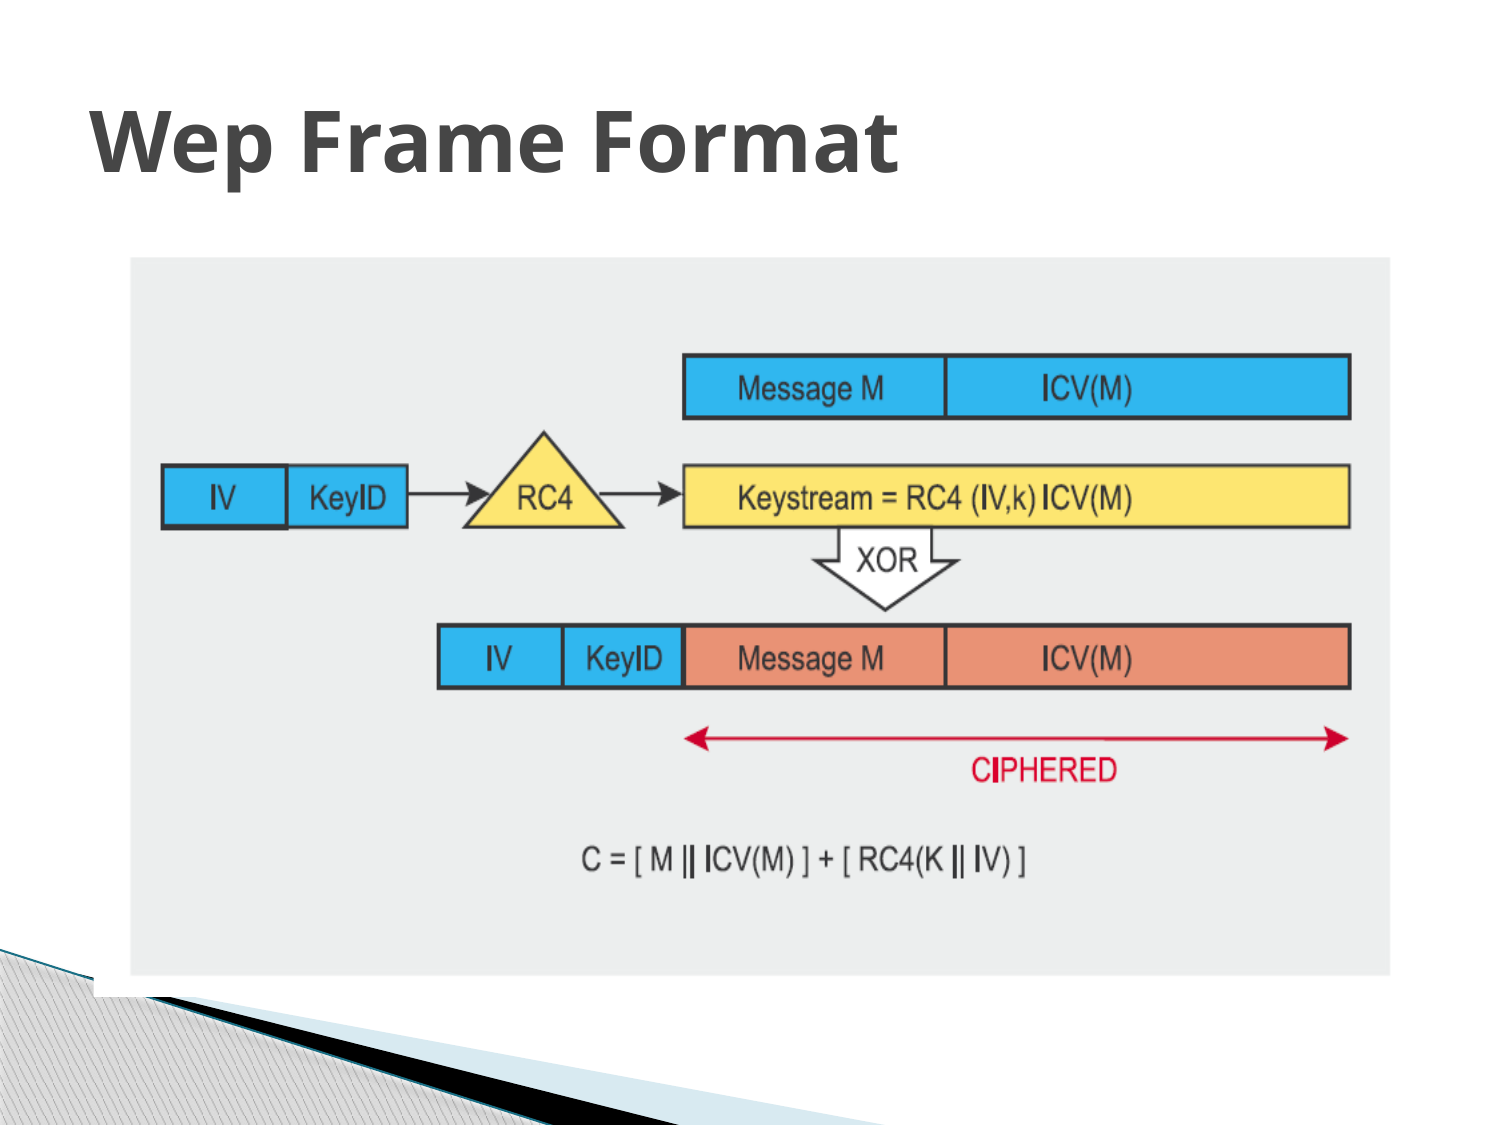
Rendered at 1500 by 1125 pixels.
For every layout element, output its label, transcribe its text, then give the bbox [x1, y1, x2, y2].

picture [93, 234, 1419, 997]
title Wep Frame Format [75, 45, 1425, 233]
